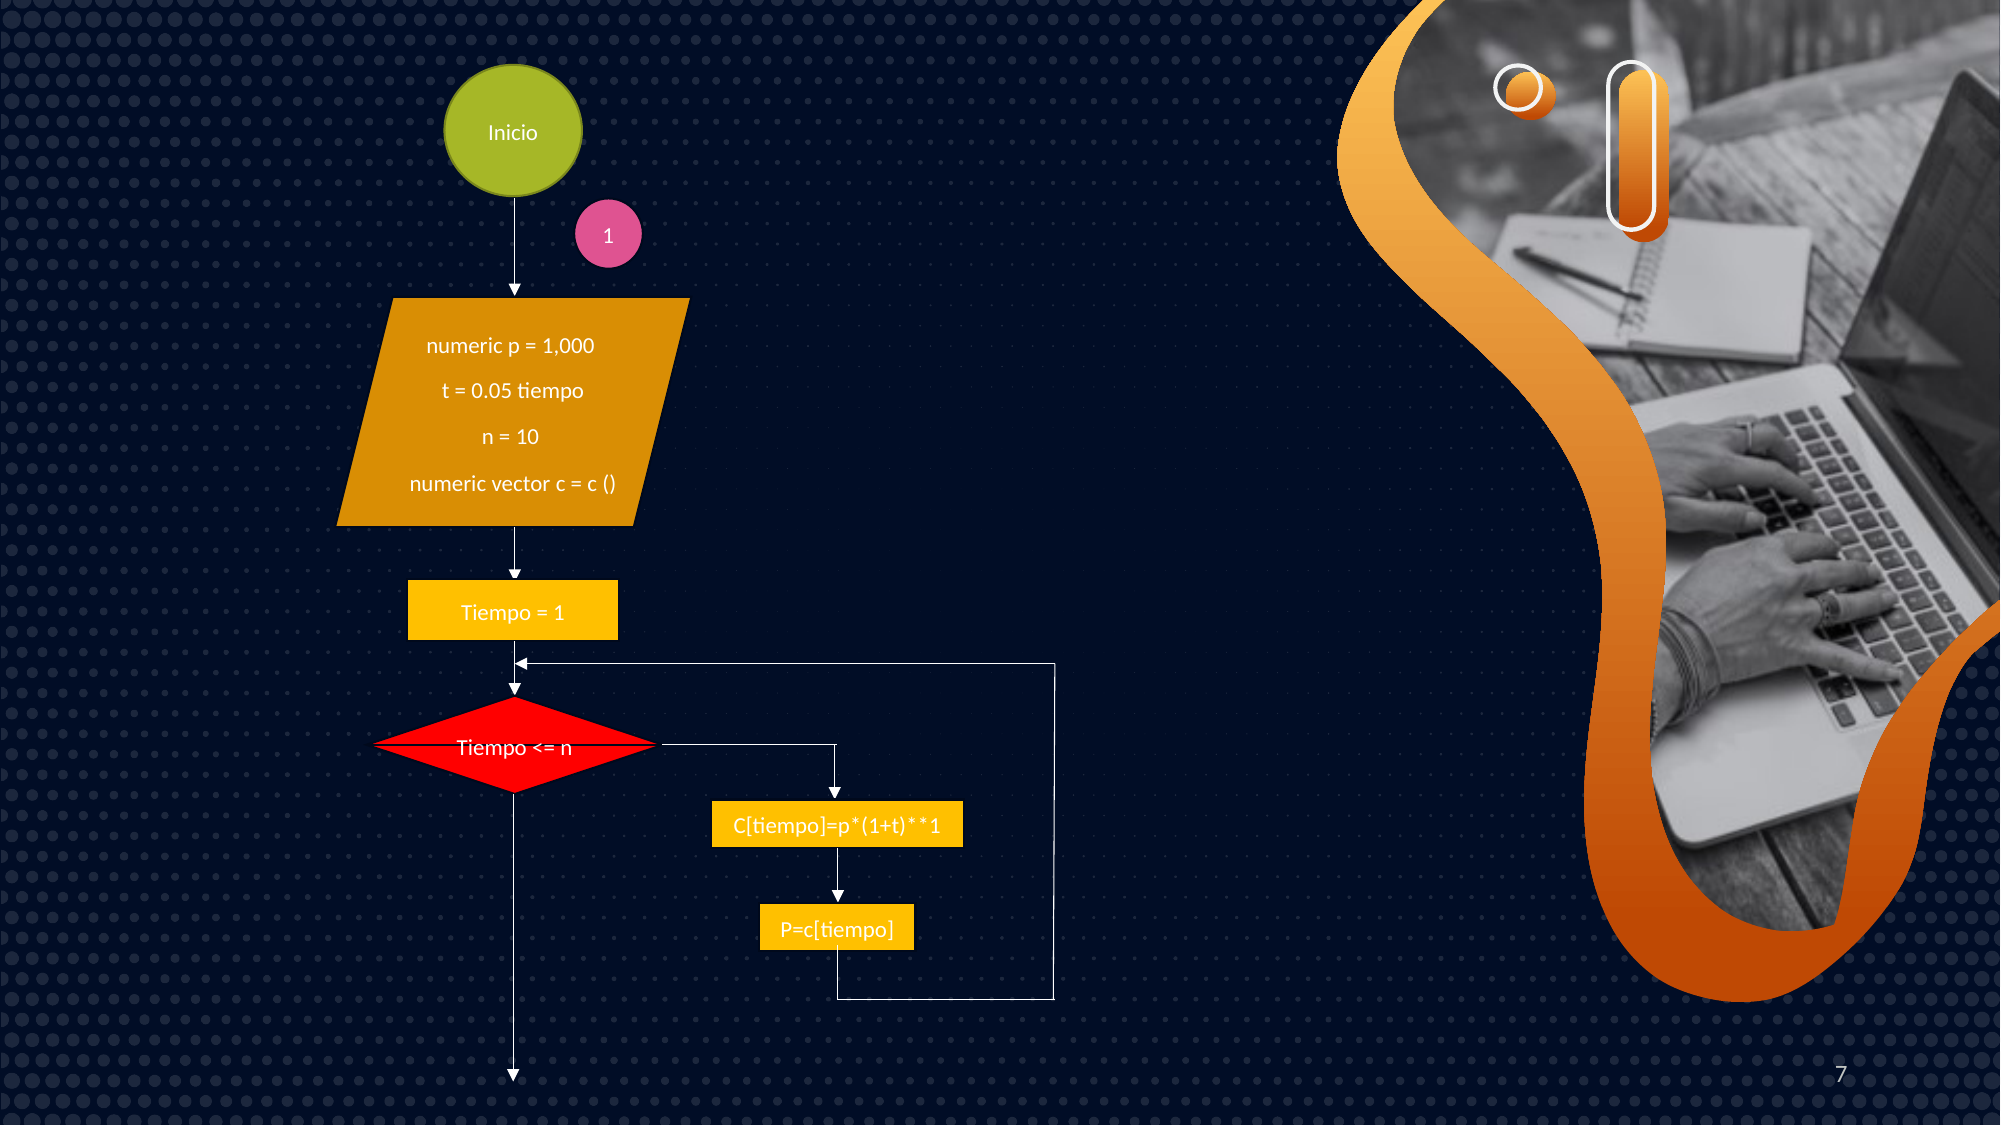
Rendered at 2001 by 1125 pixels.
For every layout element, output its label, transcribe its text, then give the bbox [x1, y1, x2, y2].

text_box [1630, 955, 1844, 1003]
text_box 1 [573, 197, 644, 270]
text_box P=c[tiempo] [758, 902, 917, 952]
text_box Tiempo <= n [363, 694, 666, 796]
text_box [1493, 63, 1556, 121]
text_box C[tiempo]=p*(1+t)**1 [710, 798, 965, 849]
text_box numeric p = 1,000 t = 0.05 tiempo n = 10 numeric vector c = c () [333, 295, 693, 529]
text_box Inicio [443, 63, 583, 198]
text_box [1606, 59, 1669, 243]
text_box [1337, 43, 1384, 260]
text_box Tiempo = 1 [406, 578, 620, 642]
slide_number 7 [1412, 1042, 1863, 1103]
picture [1384, 0, 2000, 955]
